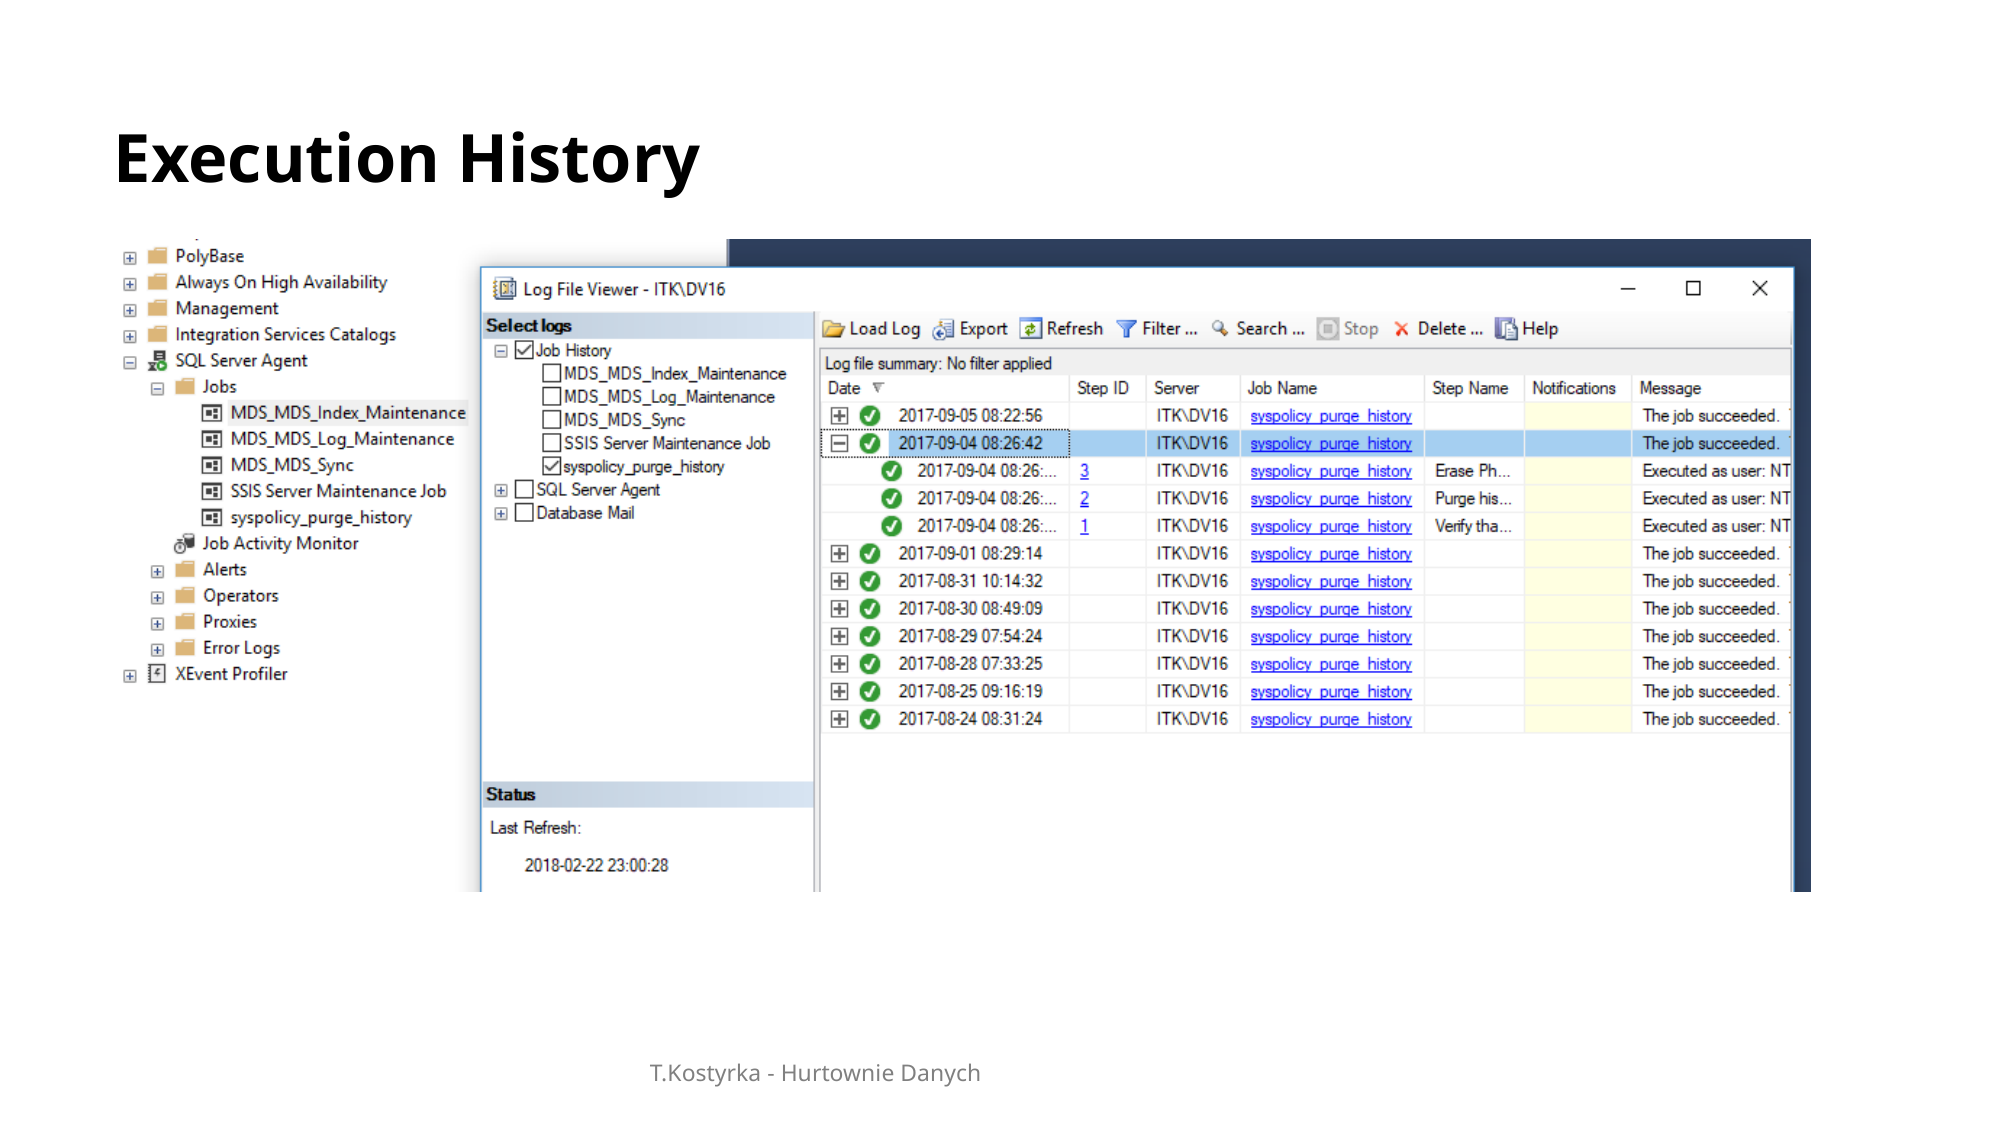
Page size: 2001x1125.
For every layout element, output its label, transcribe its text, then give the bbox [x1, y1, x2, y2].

text_box Execution History [99, 108, 1738, 204]
footer T.Kostyrka - Hurtownie Danych [634, 1042, 1605, 1103]
picture [98, 238, 1812, 892]
